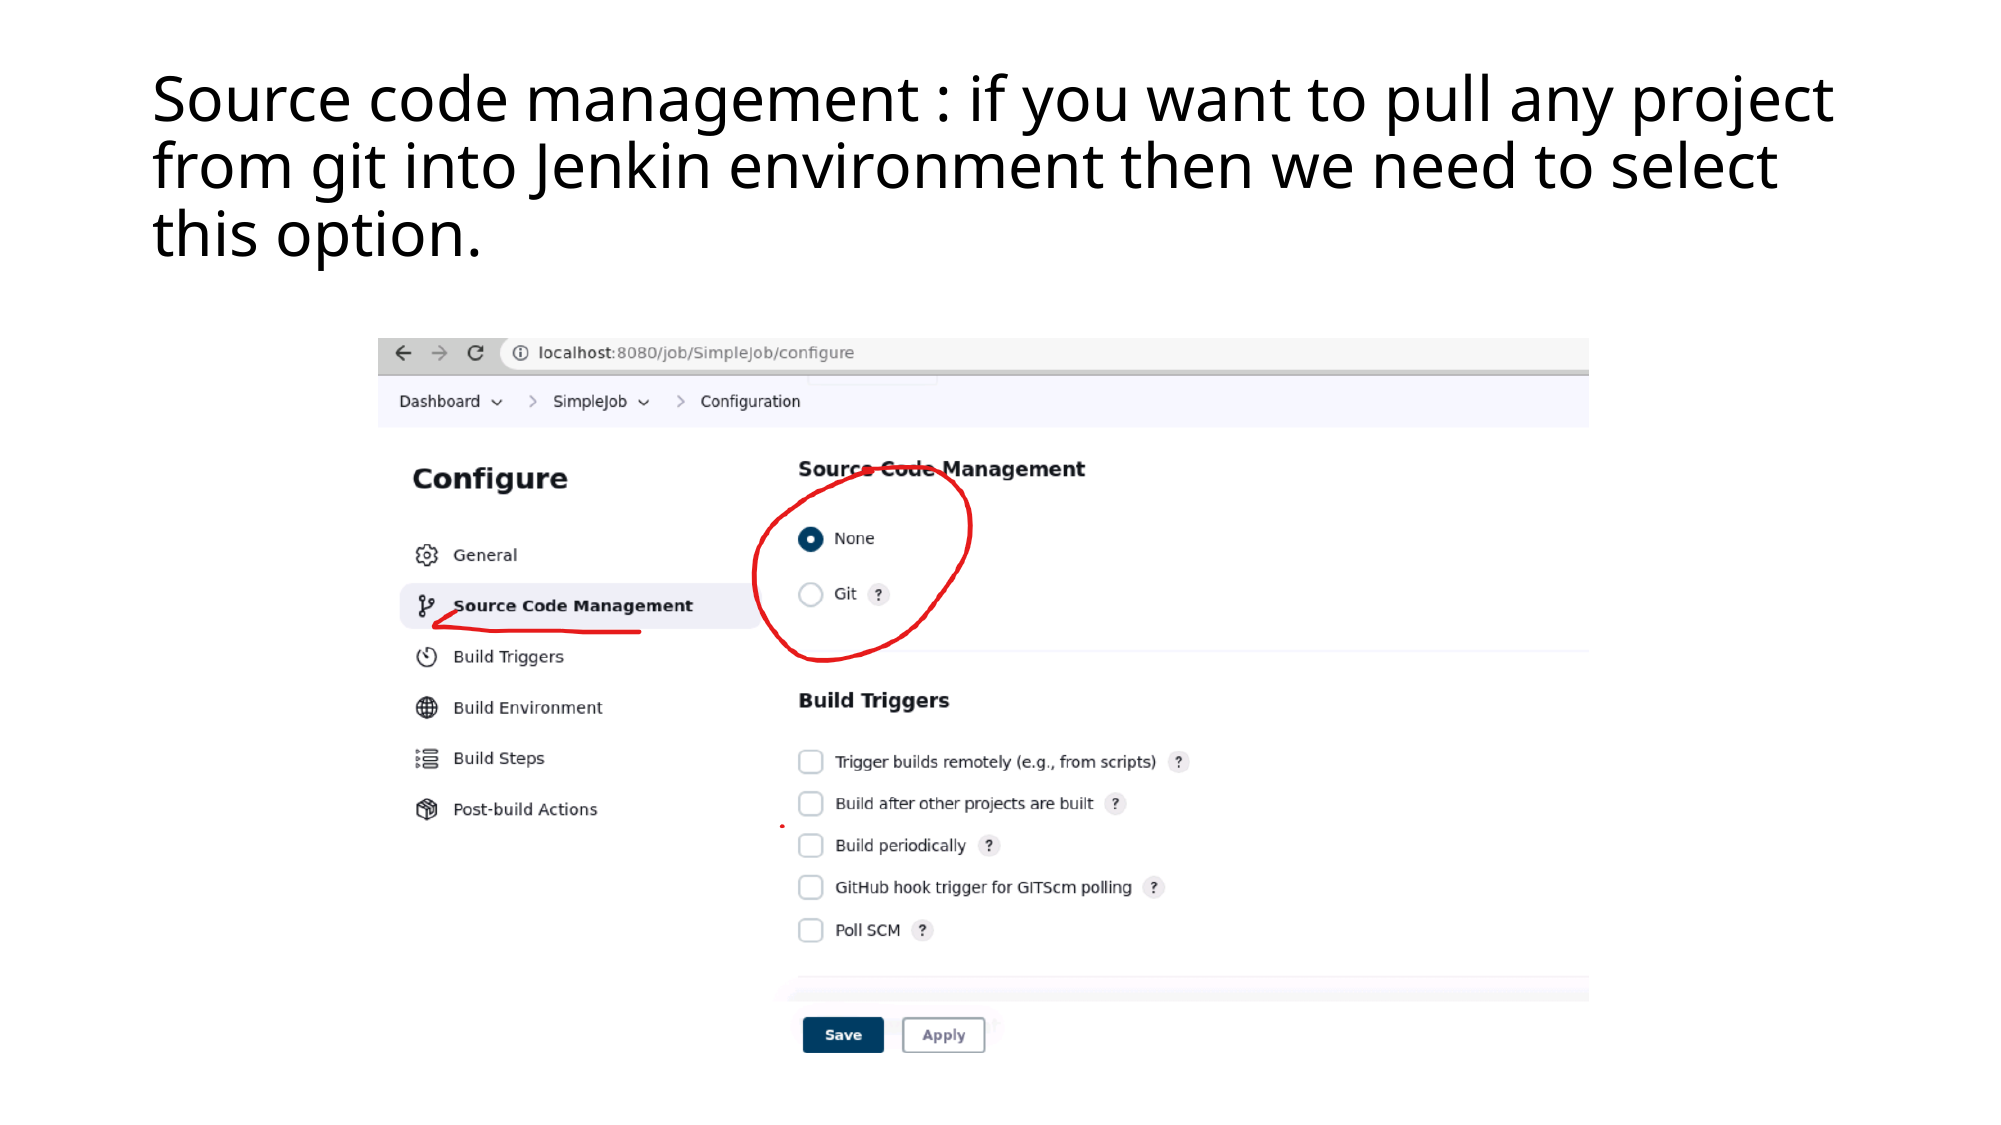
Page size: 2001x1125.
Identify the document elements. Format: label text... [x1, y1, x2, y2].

title Source code management : if you want to pull any project from git into Jenkin environment then we need to select this option. [137, 59, 1863, 278]
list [378, 338, 1589, 1053]
